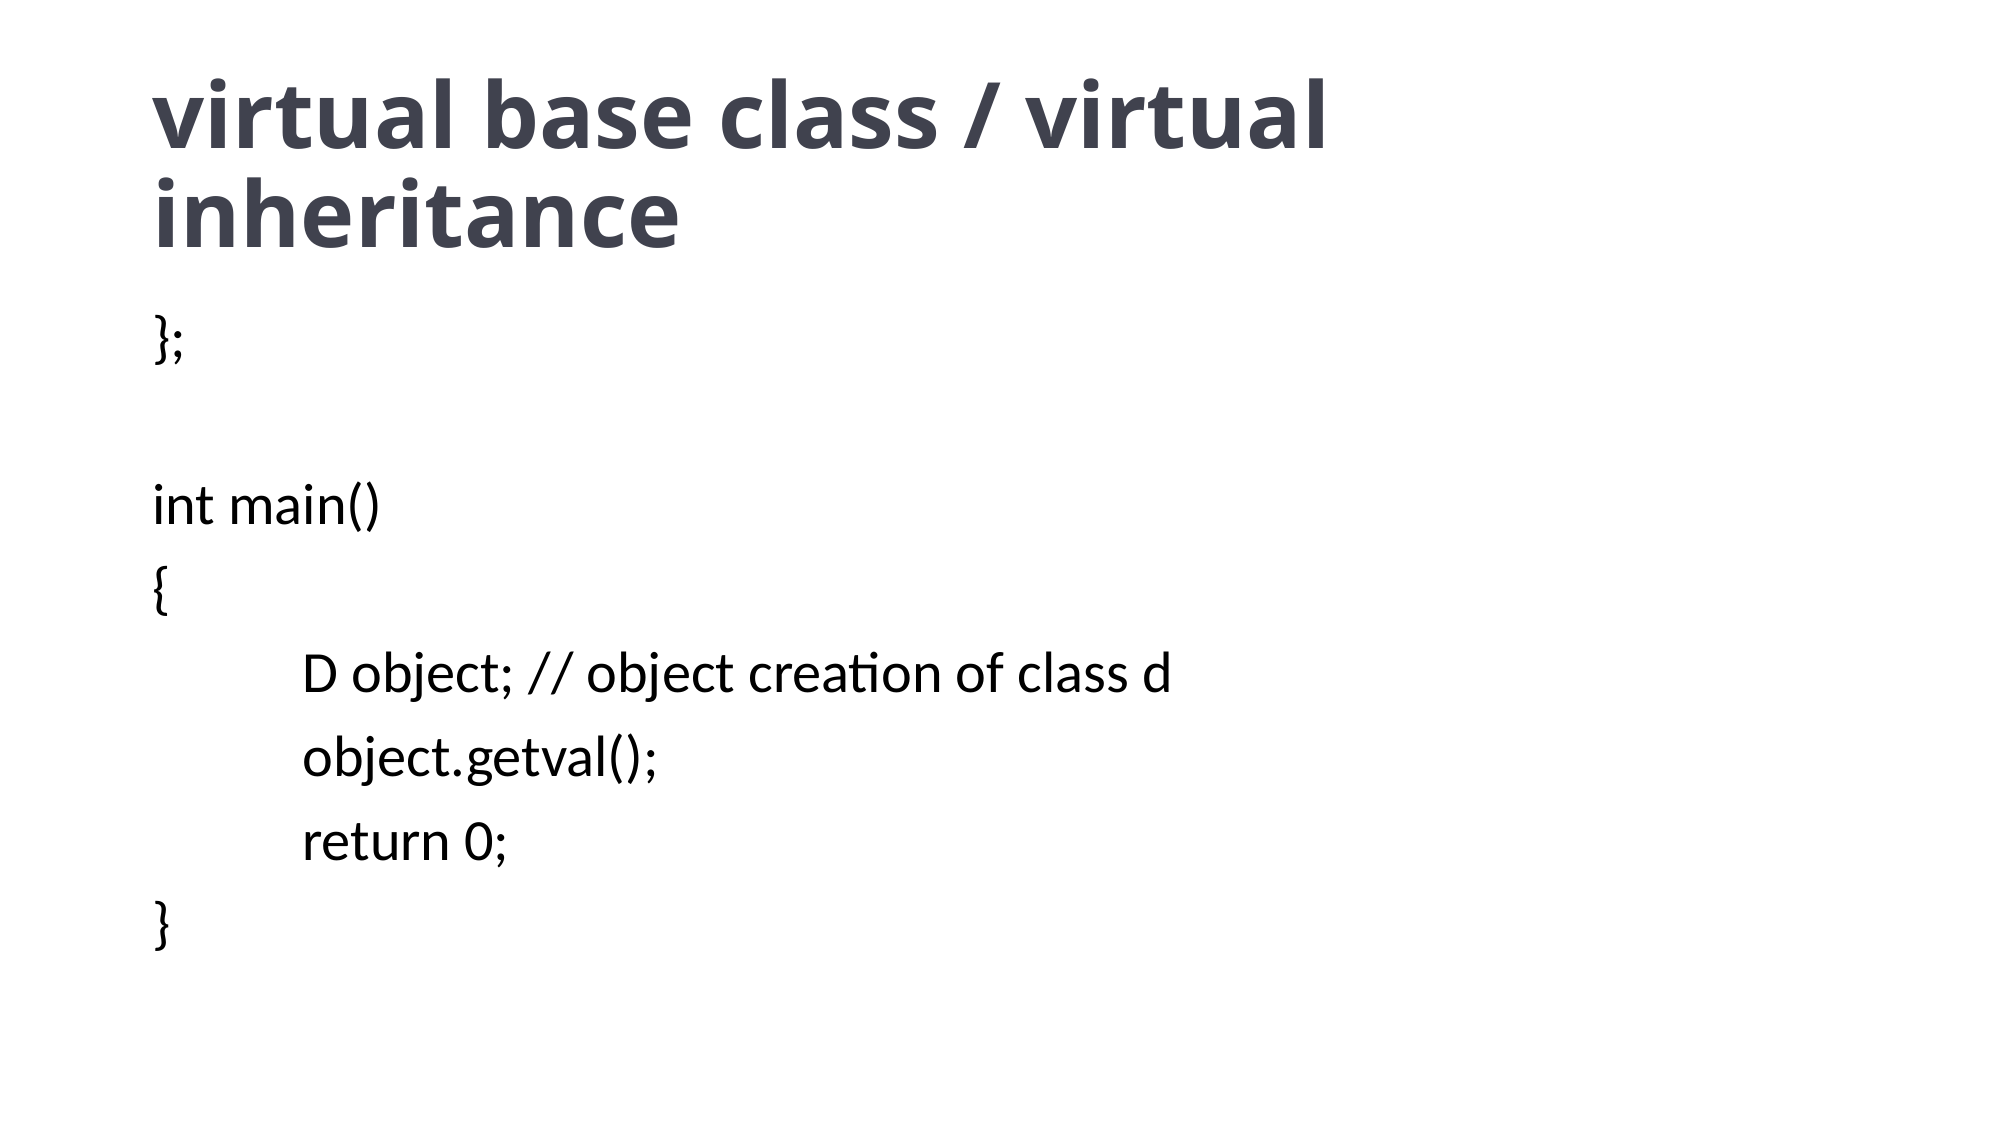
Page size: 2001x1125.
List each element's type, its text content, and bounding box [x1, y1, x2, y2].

title virtual base class / virtual inheritance [137, 59, 1863, 278]
list }; int main() { D object; // object creation of class d object.getval(); return 0; } [137, 299, 1863, 1014]
